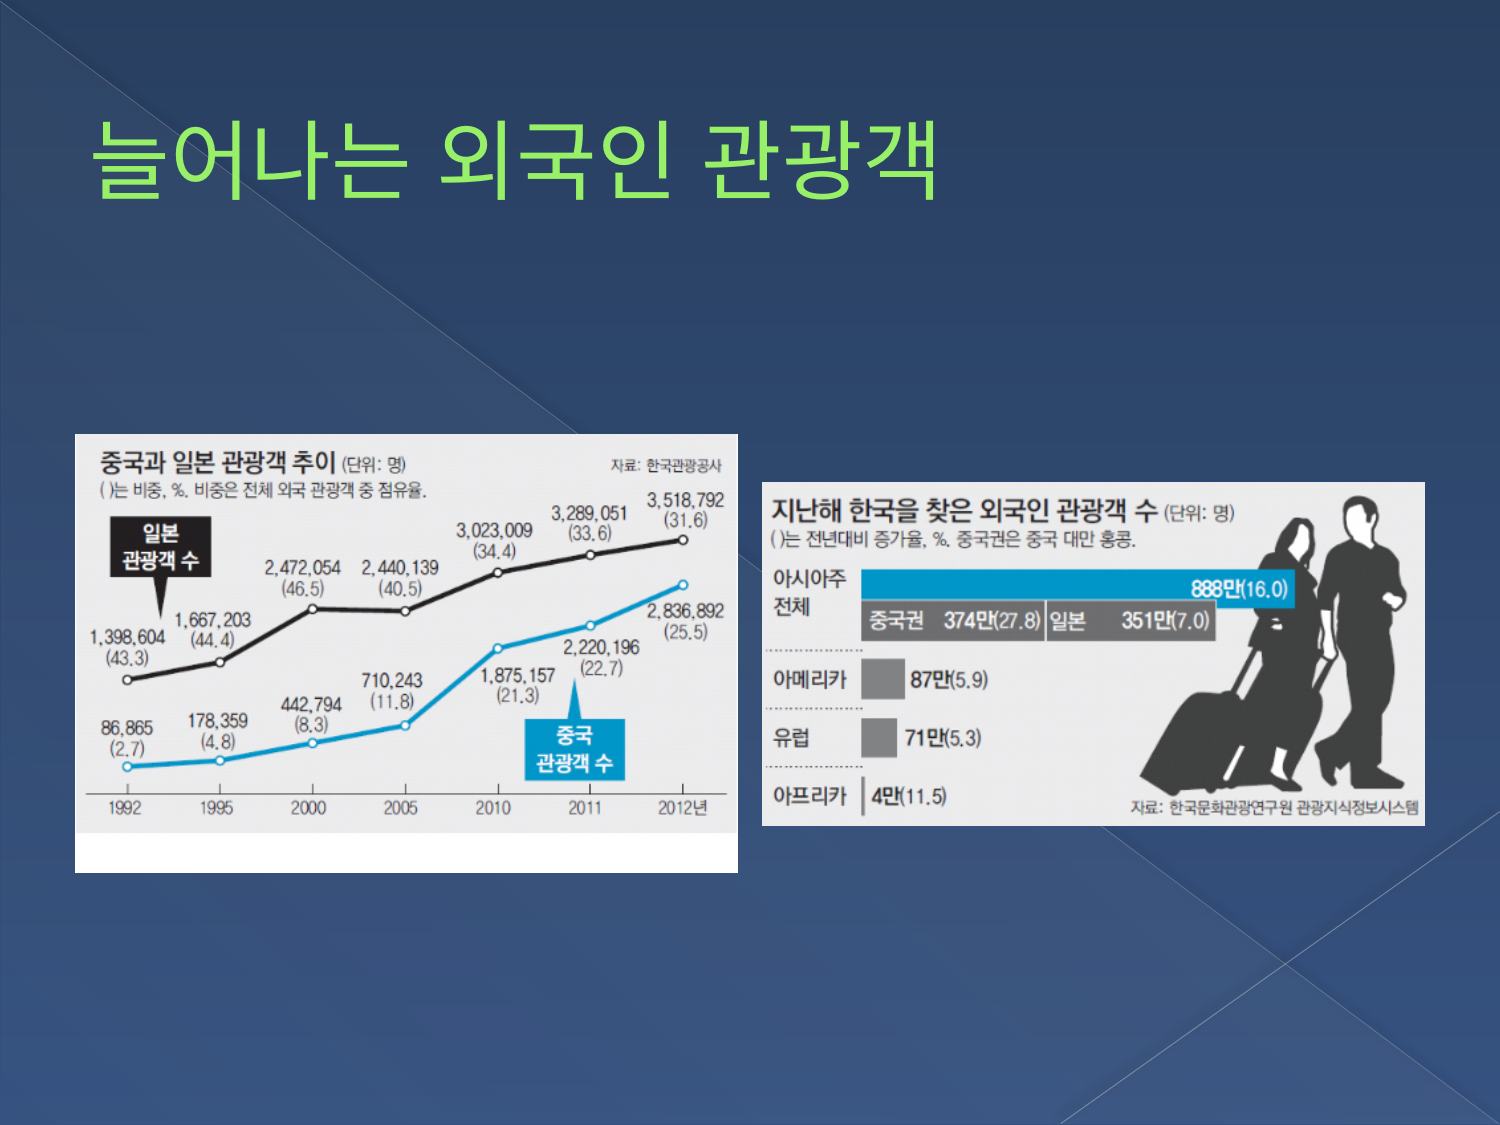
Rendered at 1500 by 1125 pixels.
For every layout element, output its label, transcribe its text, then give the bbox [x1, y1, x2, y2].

title 늘어나는 외국인 관광객 [75, 43, 1425, 274]
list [74, 434, 738, 874]
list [762, 481, 1426, 826]
